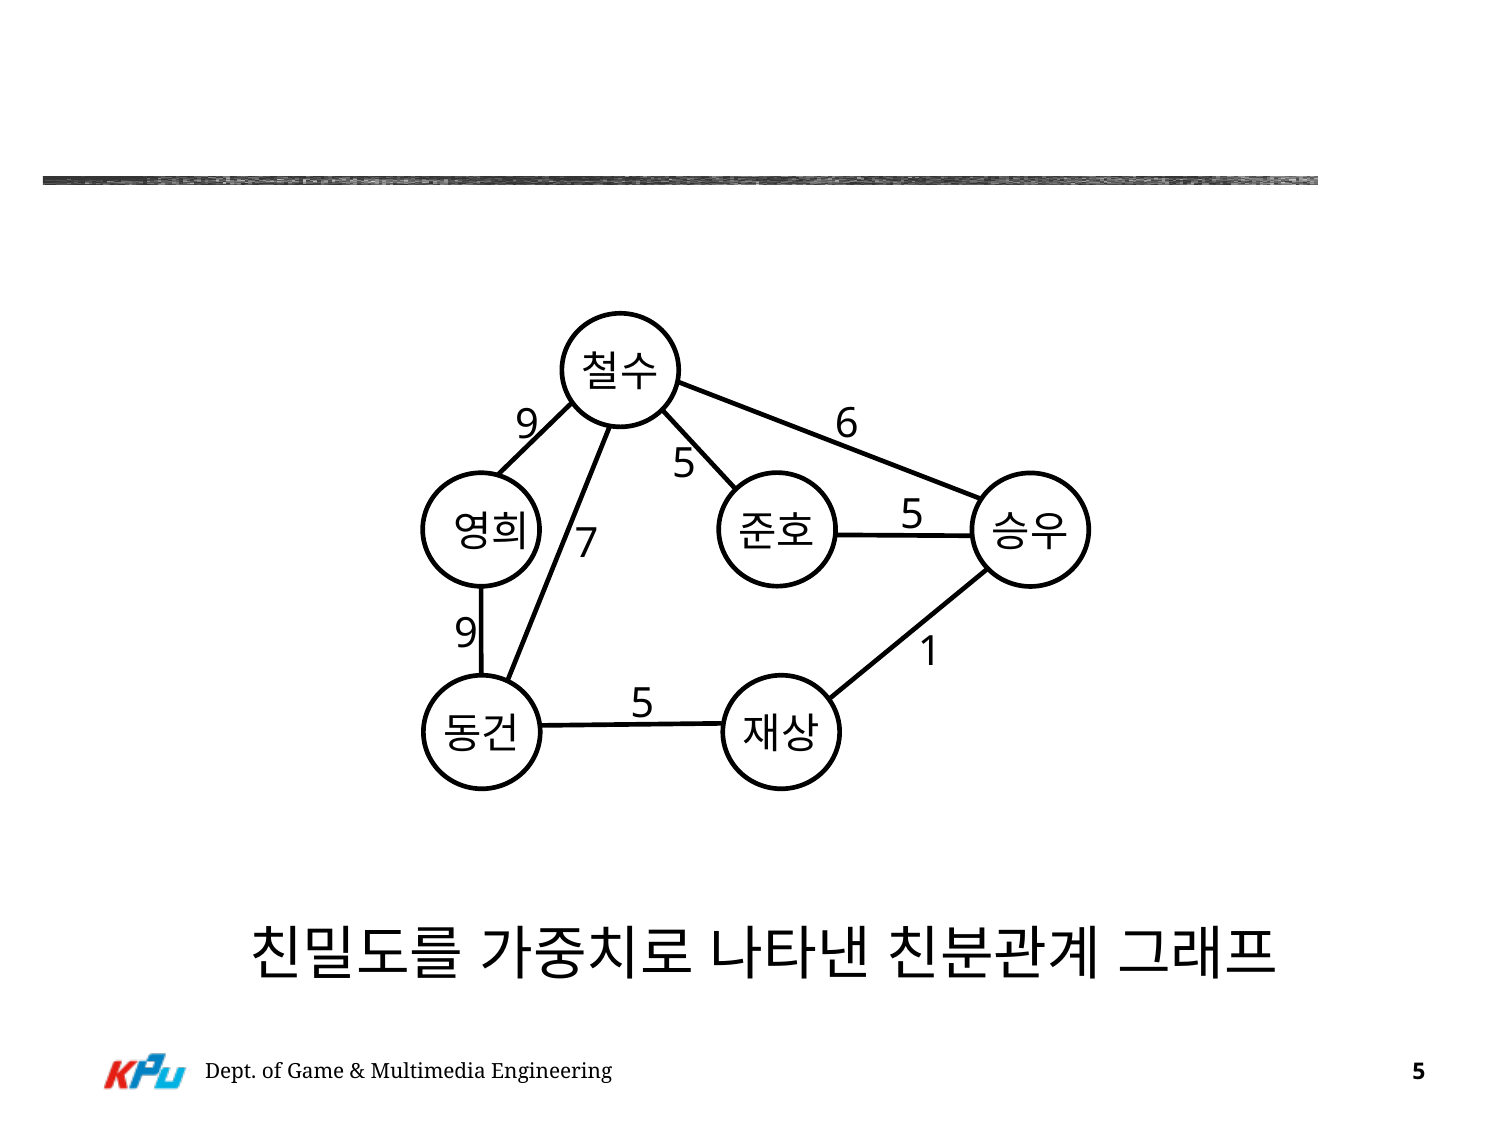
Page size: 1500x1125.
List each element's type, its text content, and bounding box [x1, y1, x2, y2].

slide_number 5 [1379, 1042, 1459, 1103]
footer Dept. of Game & Multimedia Engineering [190, 1042, 879, 1103]
text_box 친밀도를 가중치로 나타낸 친분관계 그래프 [234, 908, 1293, 994]
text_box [426, 316, 1087, 787]
picture [92, 1030, 191, 1120]
